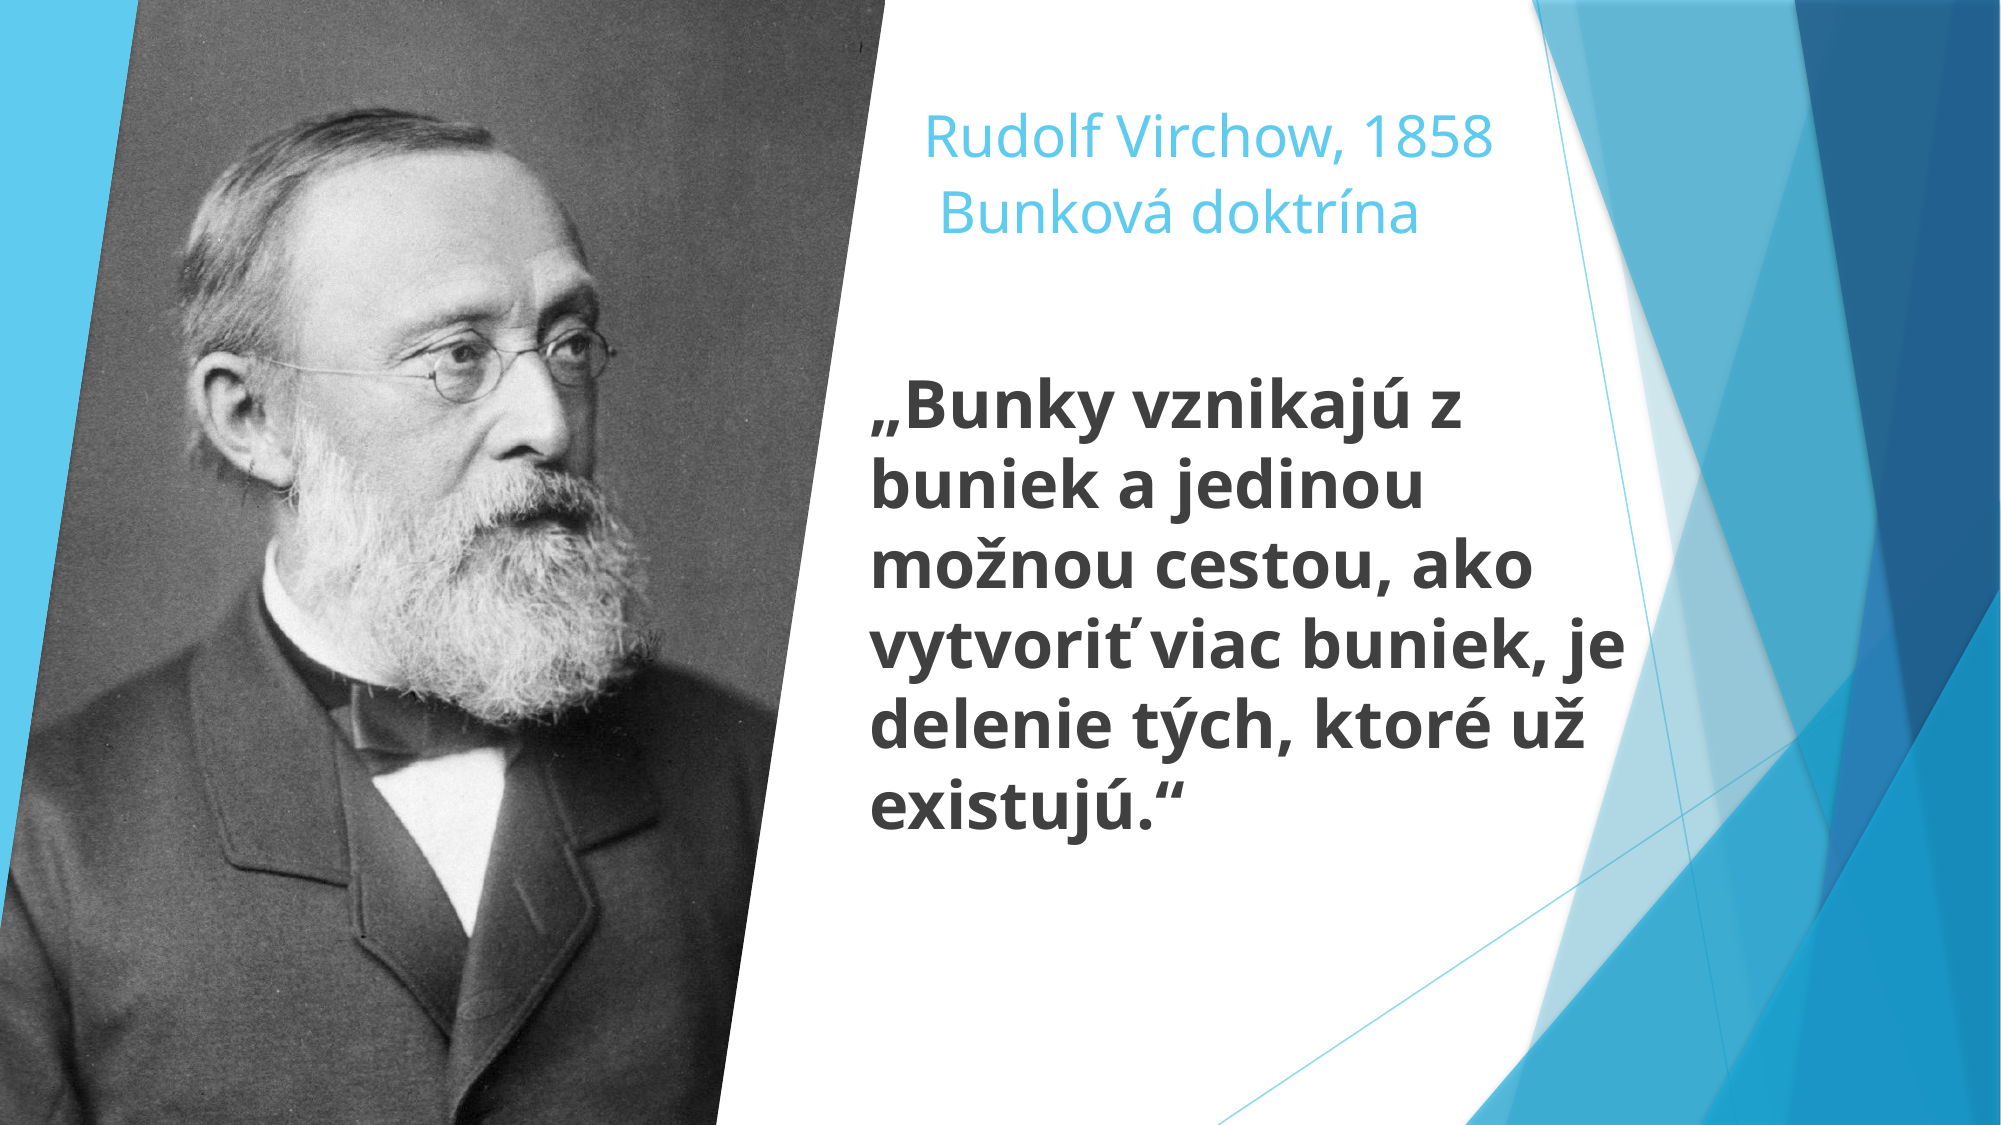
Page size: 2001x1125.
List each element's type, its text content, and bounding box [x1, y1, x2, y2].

text_box Rudolf Virchow, 1858 Bunková doktrína [908, 99, 1522, 317]
list „Bunky vznikajú z buniek a jedinou možnou cestou, ako vytvoriť viac buniek, je delenie tých, ktoré už existujú.“ [890, 354, 1724, 1125]
picture [0, 0, 886, 1125]
